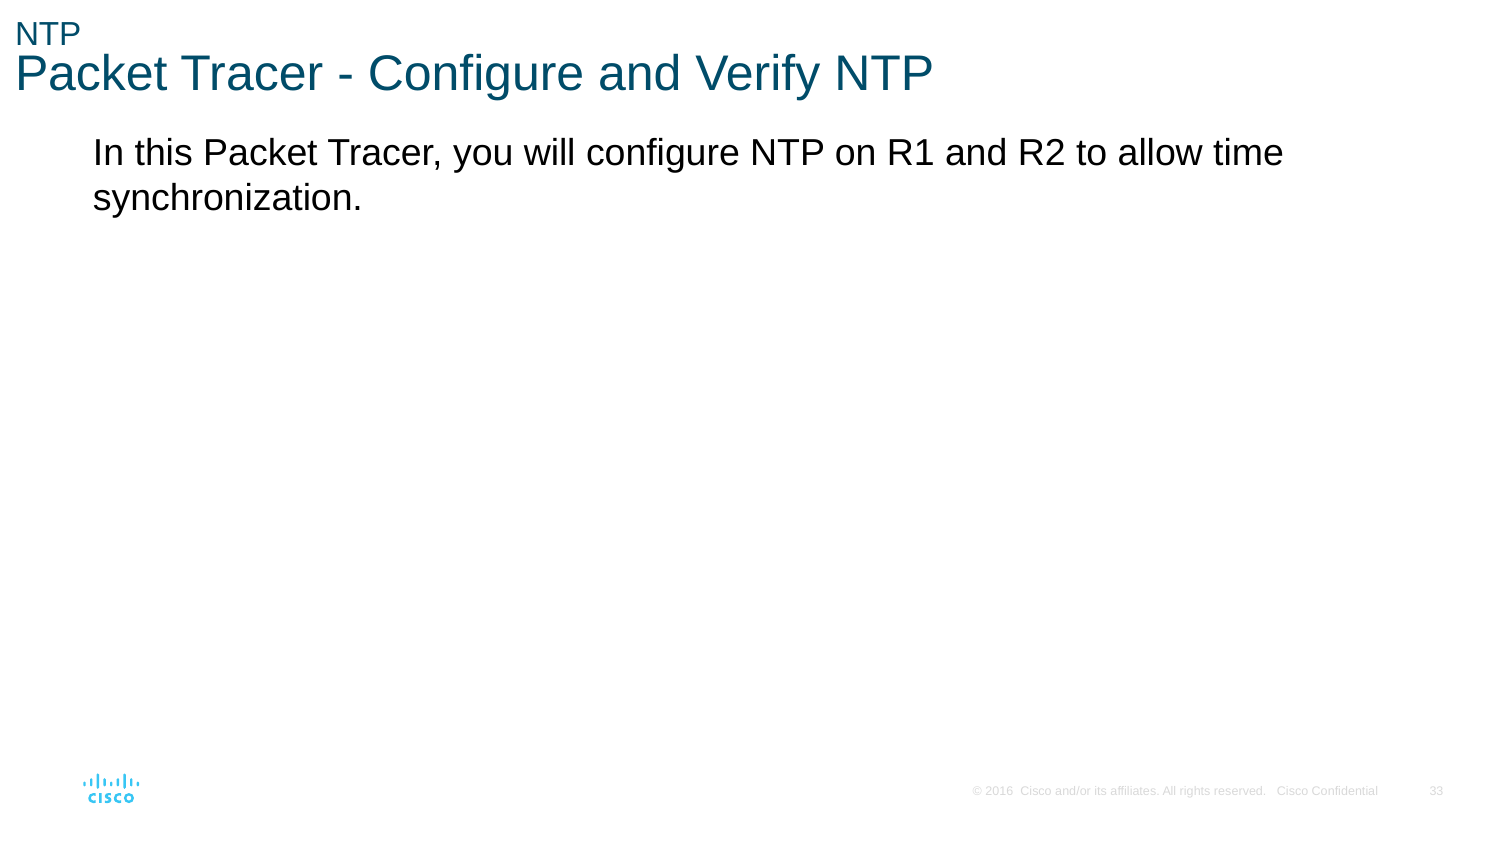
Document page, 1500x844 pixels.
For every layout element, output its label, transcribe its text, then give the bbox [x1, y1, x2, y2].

list In this Packet Tracer, you will configure NTP on R1 and R2 to allow time synchronization. [77, 120, 1437, 726]
title NTP Packet Tracer - Configure and Verify NTP [0, 0, 1369, 121]
